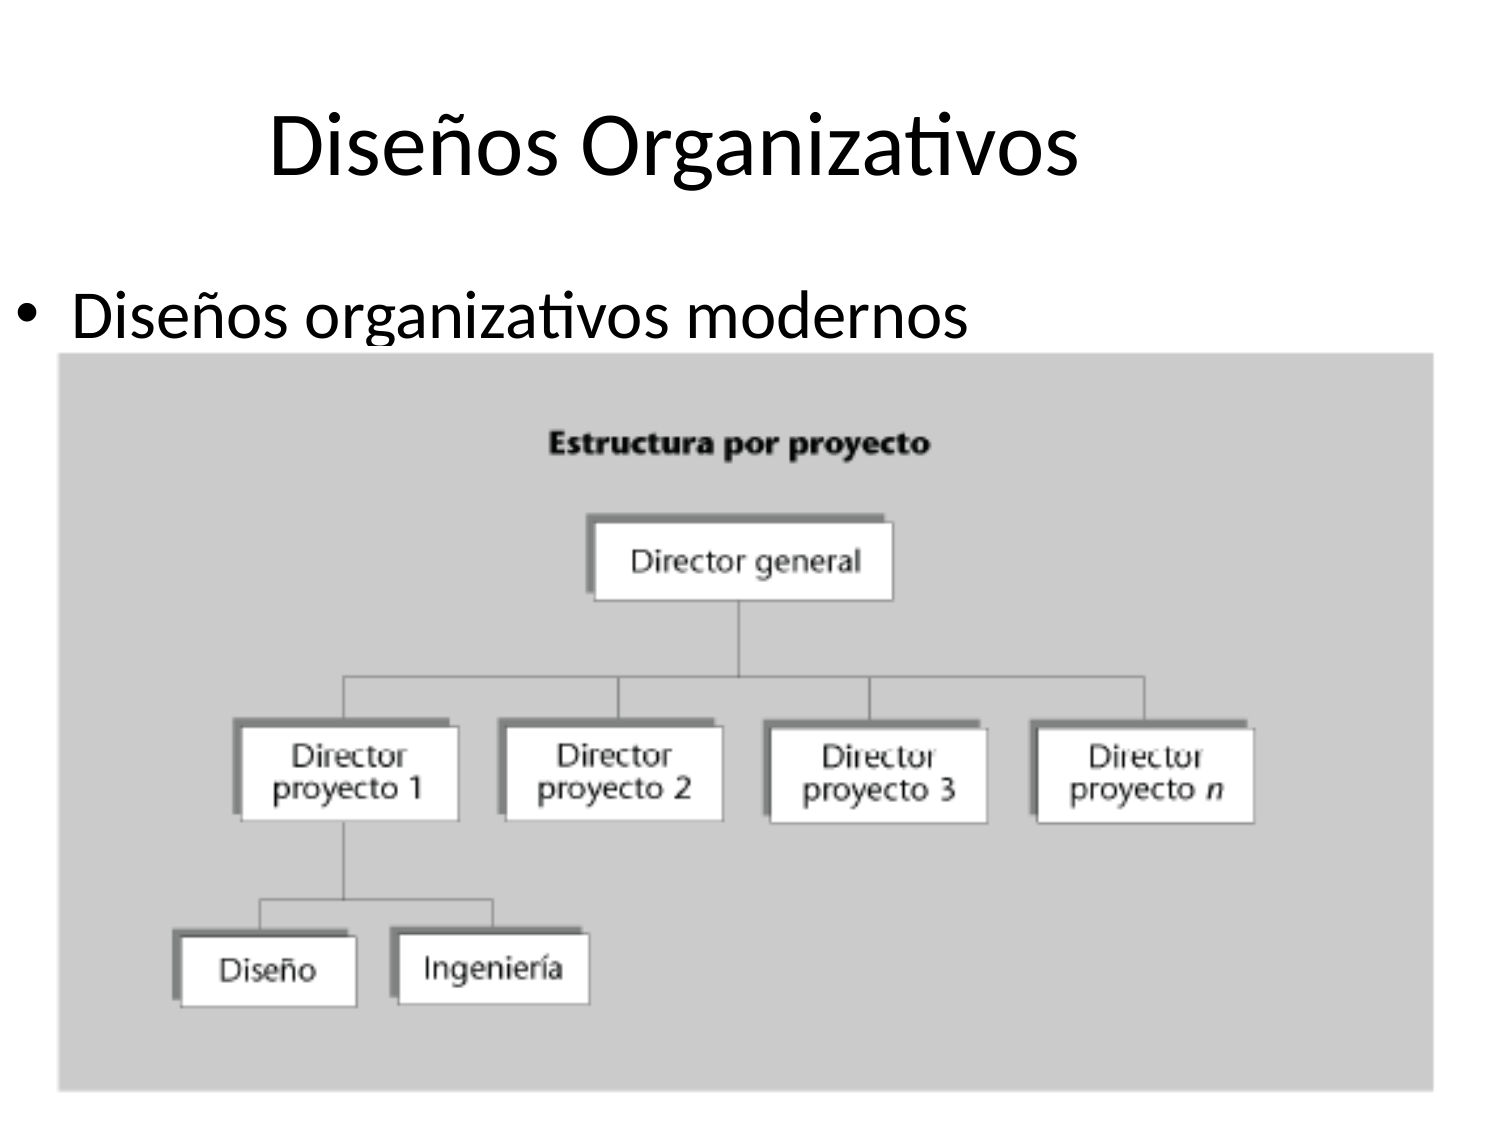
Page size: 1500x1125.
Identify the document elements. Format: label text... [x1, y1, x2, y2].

title Diseños Organizativos [0, 45, 1350, 233]
list Diseños organizativos modernos [0, 262, 1350, 463]
picture [49, 346, 1451, 1106]
